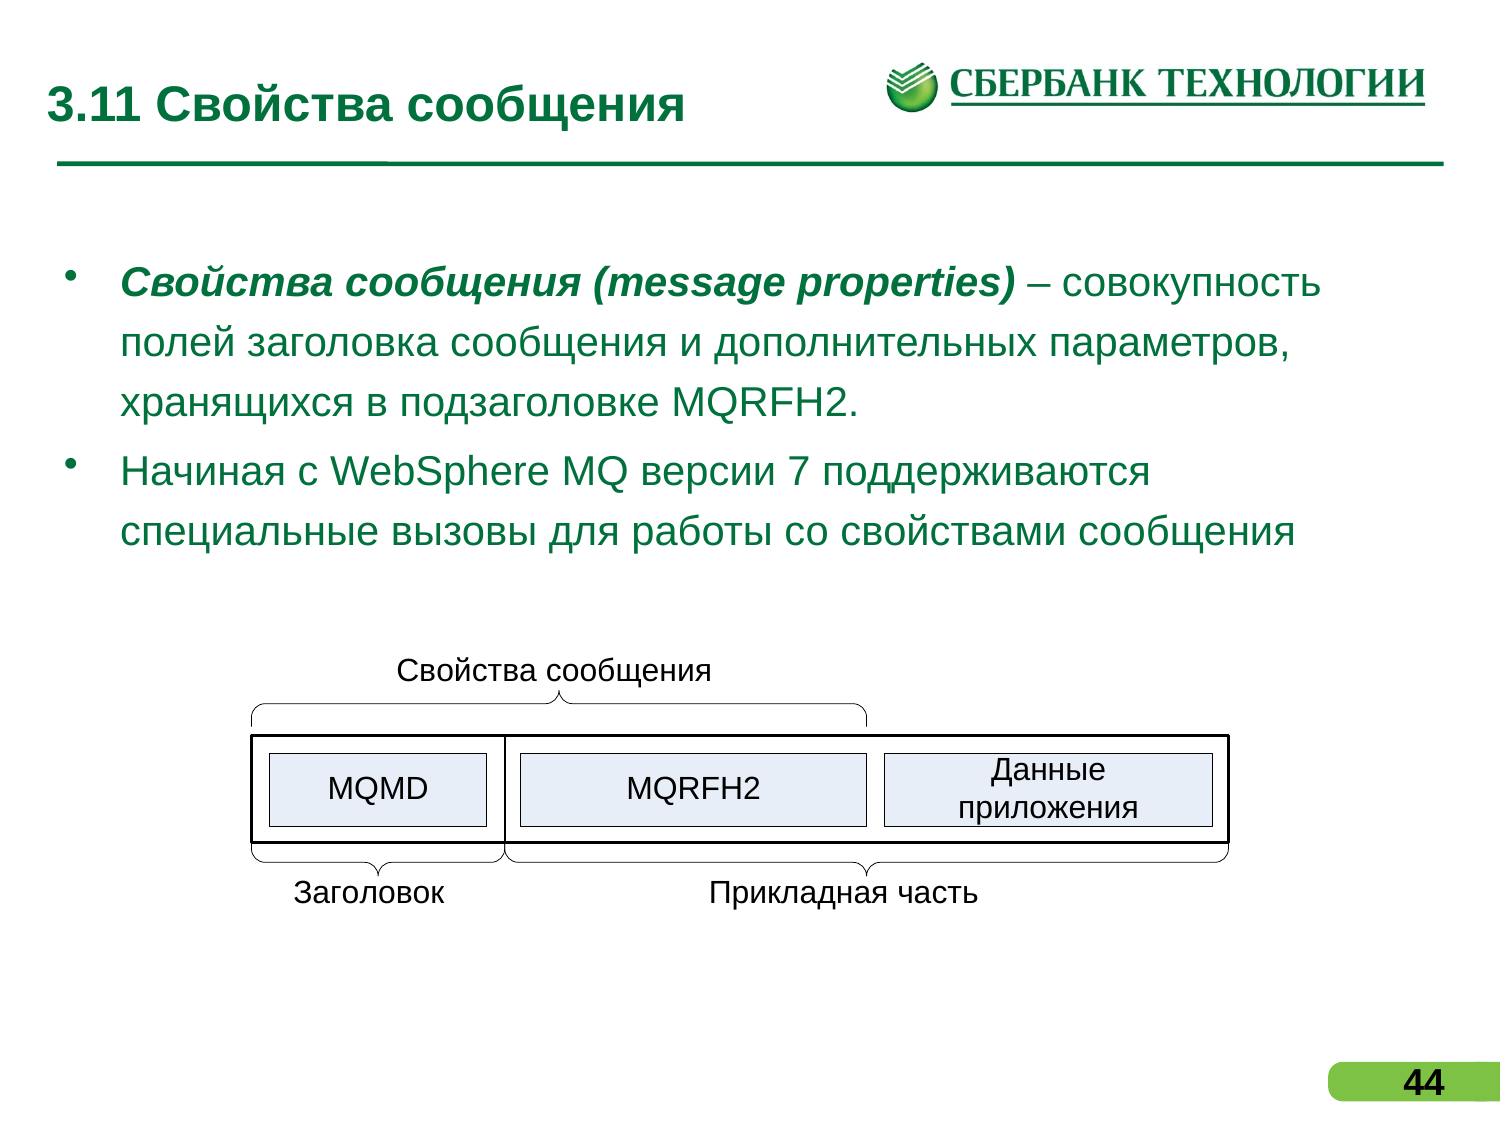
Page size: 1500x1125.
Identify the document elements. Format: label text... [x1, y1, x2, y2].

title 3.11 Свойства сообщения [46, 40, 967, 152]
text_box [218, 633, 1235, 931]
picture [868, 30, 1436, 161]
list Свойства сообщения (message properties) – совокупность полей заголовка сообщения и дополнительных параметров, хранящихся в подзаголовке MQRFH2. Начиная с WebSphere MQ версии 7 поддерживаются специальные вызовы для работы со свойствами сообщения [48, 237, 1400, 942]
